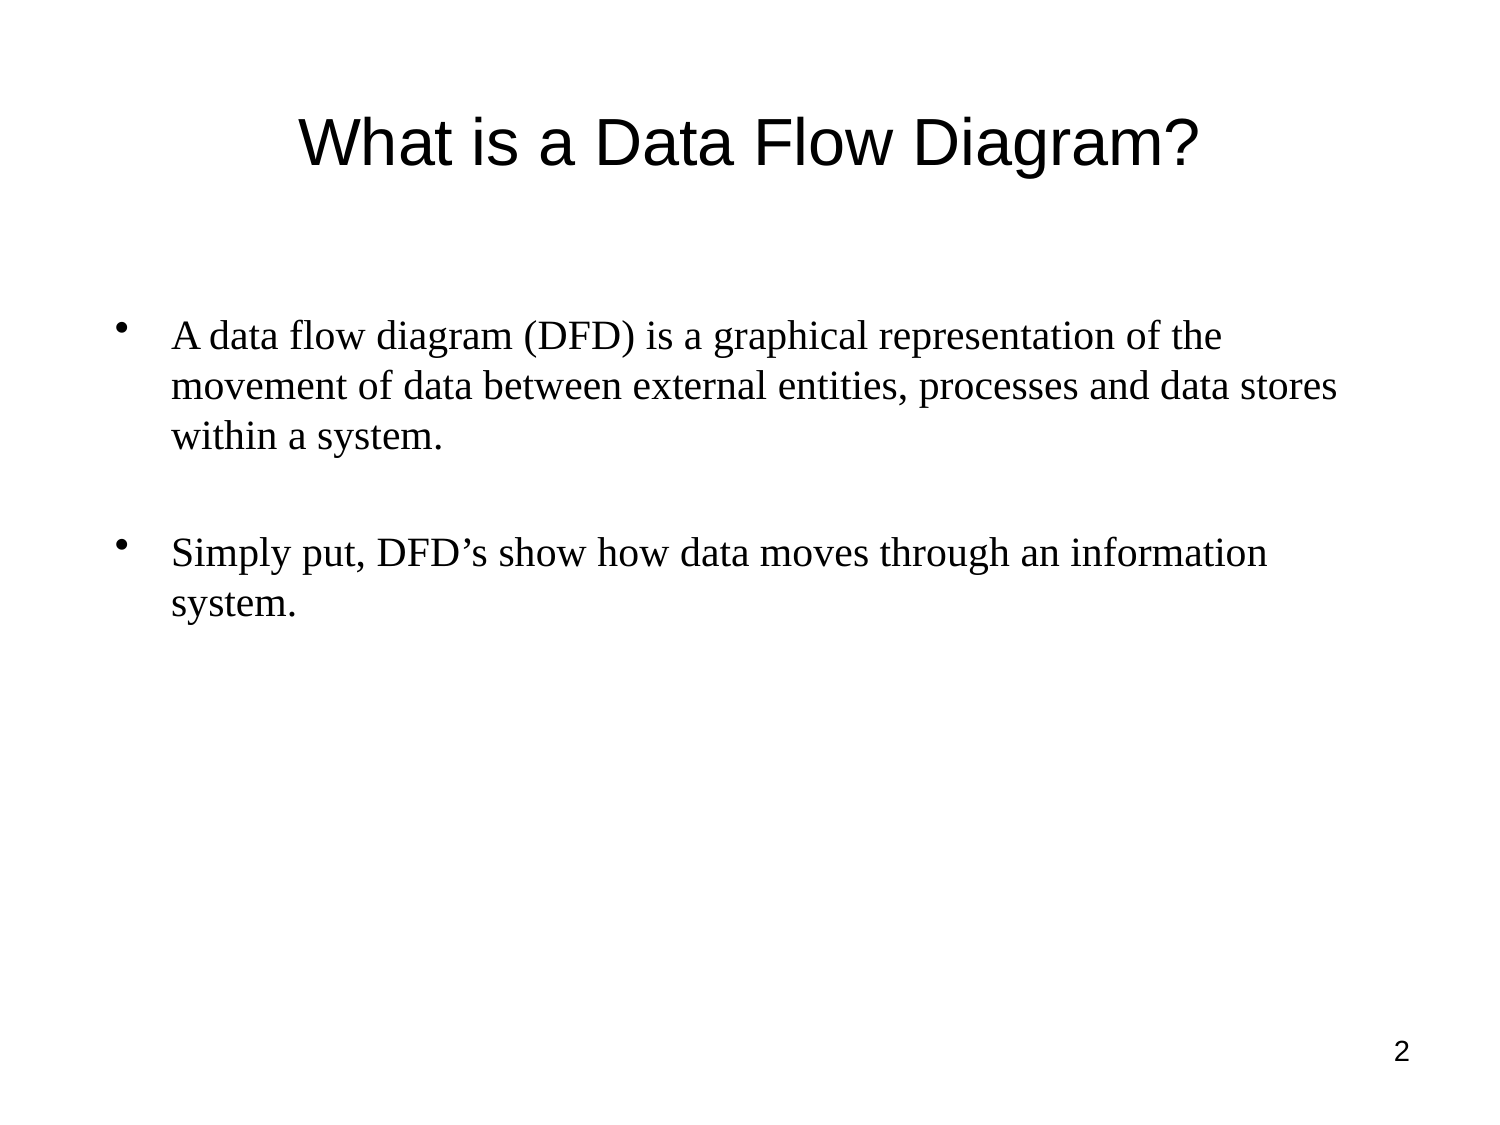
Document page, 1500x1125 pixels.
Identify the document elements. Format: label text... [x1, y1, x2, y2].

list A data flow diagram (DFD) is a graphical representation of the movement of data between external entities, processes and data stores within a system. Simply put, DFD’s show how data moves through an information system. [99, 299, 1398, 937]
slide_number 2 [1074, 1024, 1426, 1103]
title What is a Data Flow Diagram? [74, 44, 1426, 233]
